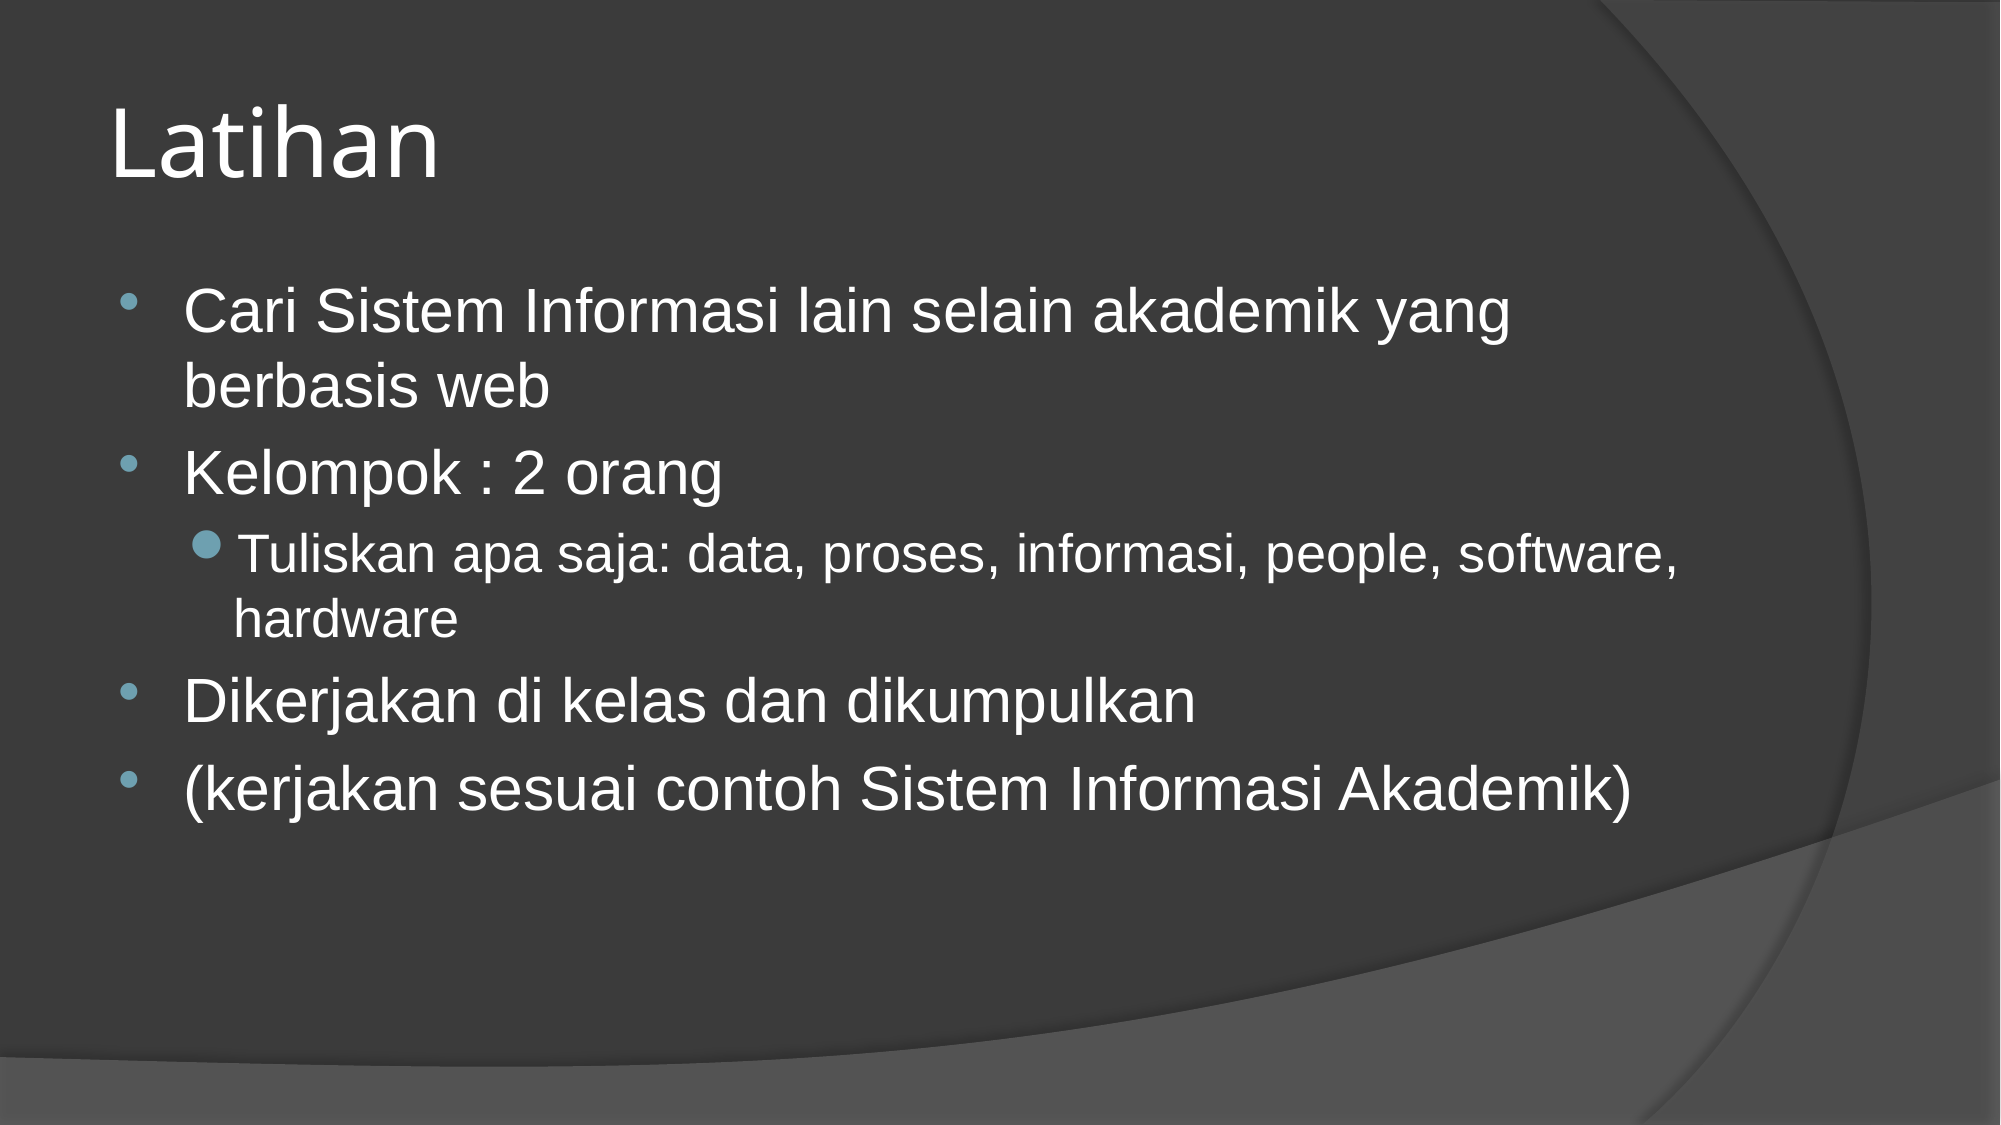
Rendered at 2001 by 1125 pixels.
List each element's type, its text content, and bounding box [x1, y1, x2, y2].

title Latihan [99, 45, 1734, 233]
list Cari Sistem Informasi lain selain akademik yang berbasis web Kelompok : 2 orang Tuliskan apa saja: data, proses, informasi, people, software, hardware Dikerjakan di kelas dan dikumpulkan (kerjakan sesuai contoh Sistem Informasi Akademik) [99, 262, 1734, 1005]
